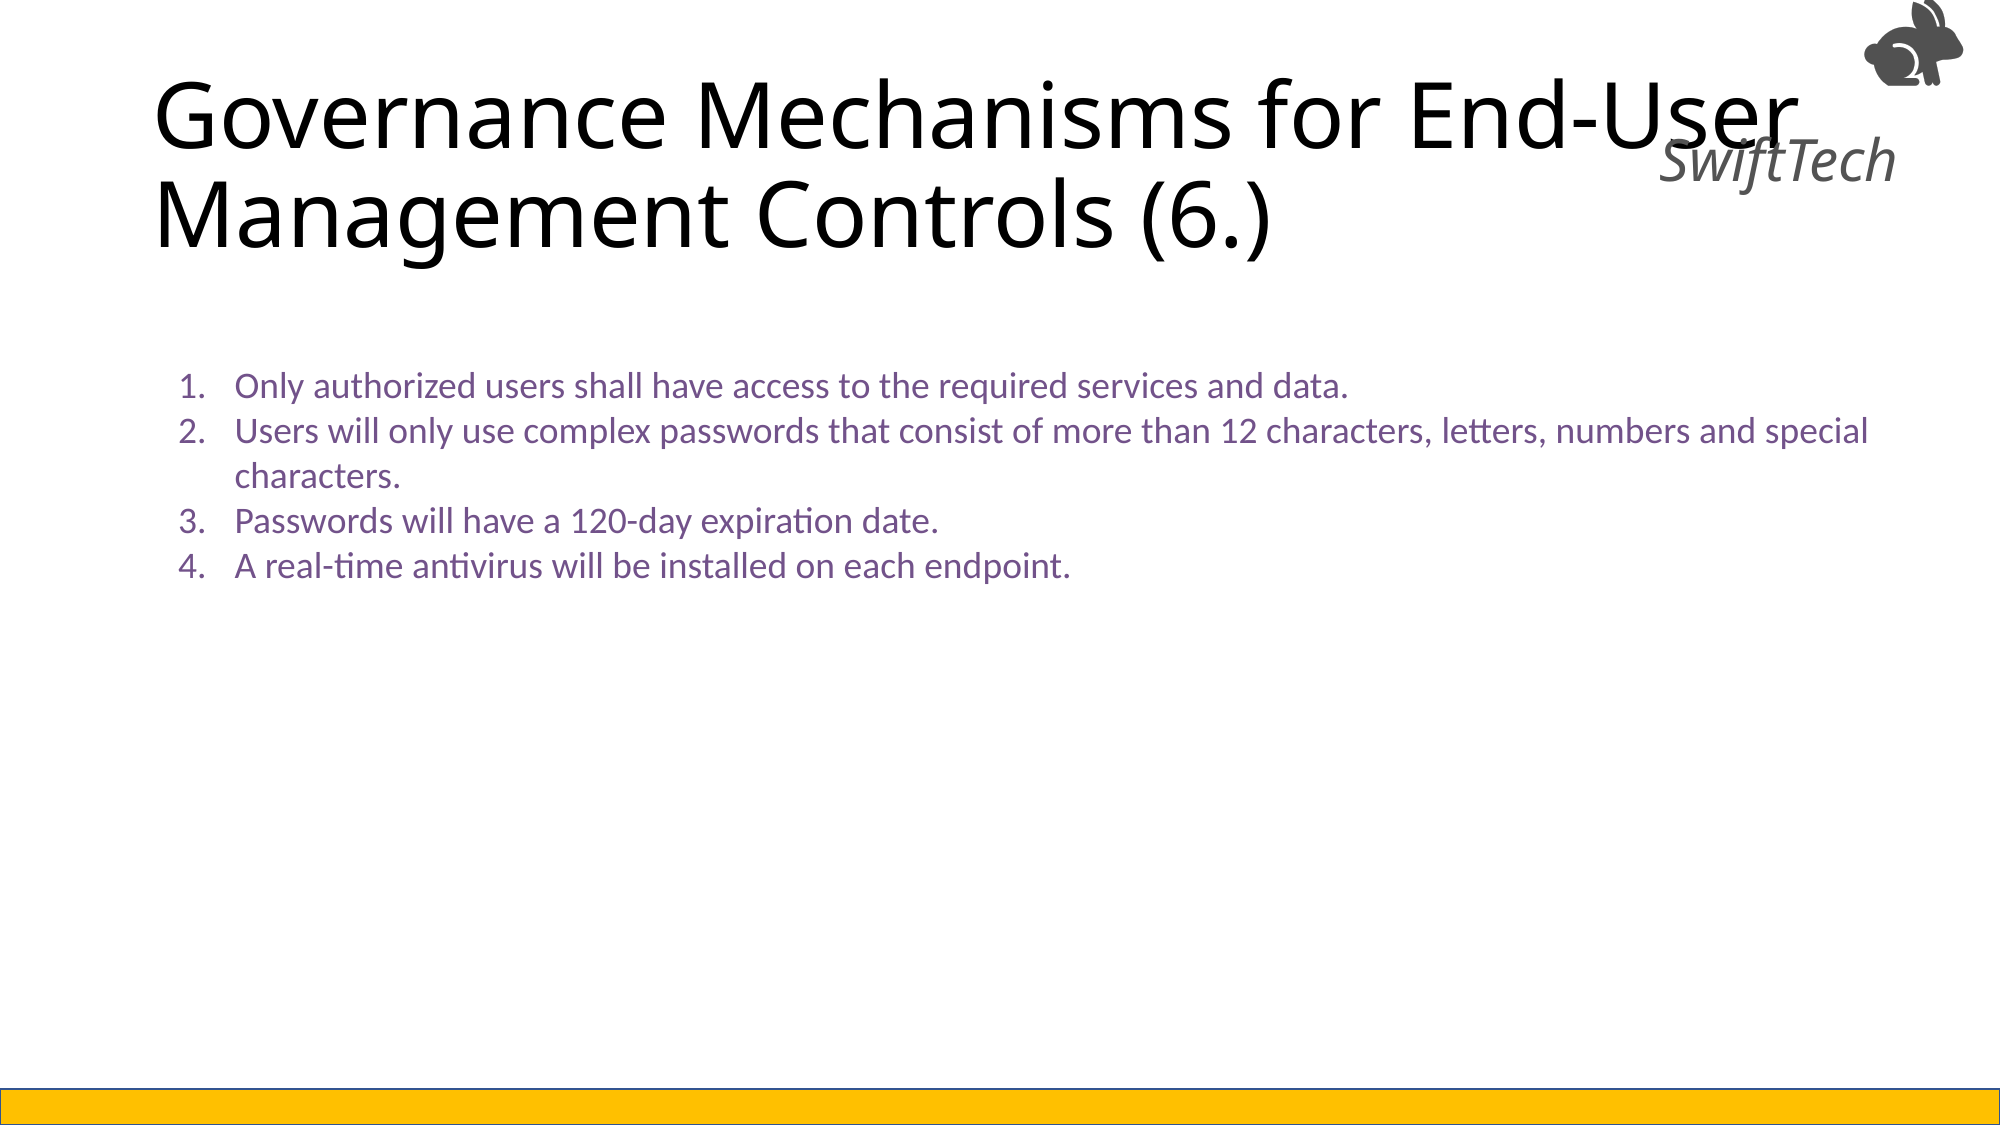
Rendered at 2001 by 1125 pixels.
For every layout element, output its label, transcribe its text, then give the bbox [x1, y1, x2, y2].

text_box [0, 1088, 2000, 1125]
text_box Only authorized users shall have access to the required services and data. Users will only use complex passwords that consist of more than 12 characters, letters, numbers and special characters. Passwords will have a 120-day expiration date. A real-time antivirus will be installed on each endpoint. [163, 353, 1907, 594]
title Governance Mechanisms for End-User Management Controls (6.) [137, 59, 1863, 278]
text_box SwiftTech [1644, 51, 2000, 275]
picture [1851, 0, 1977, 104]
